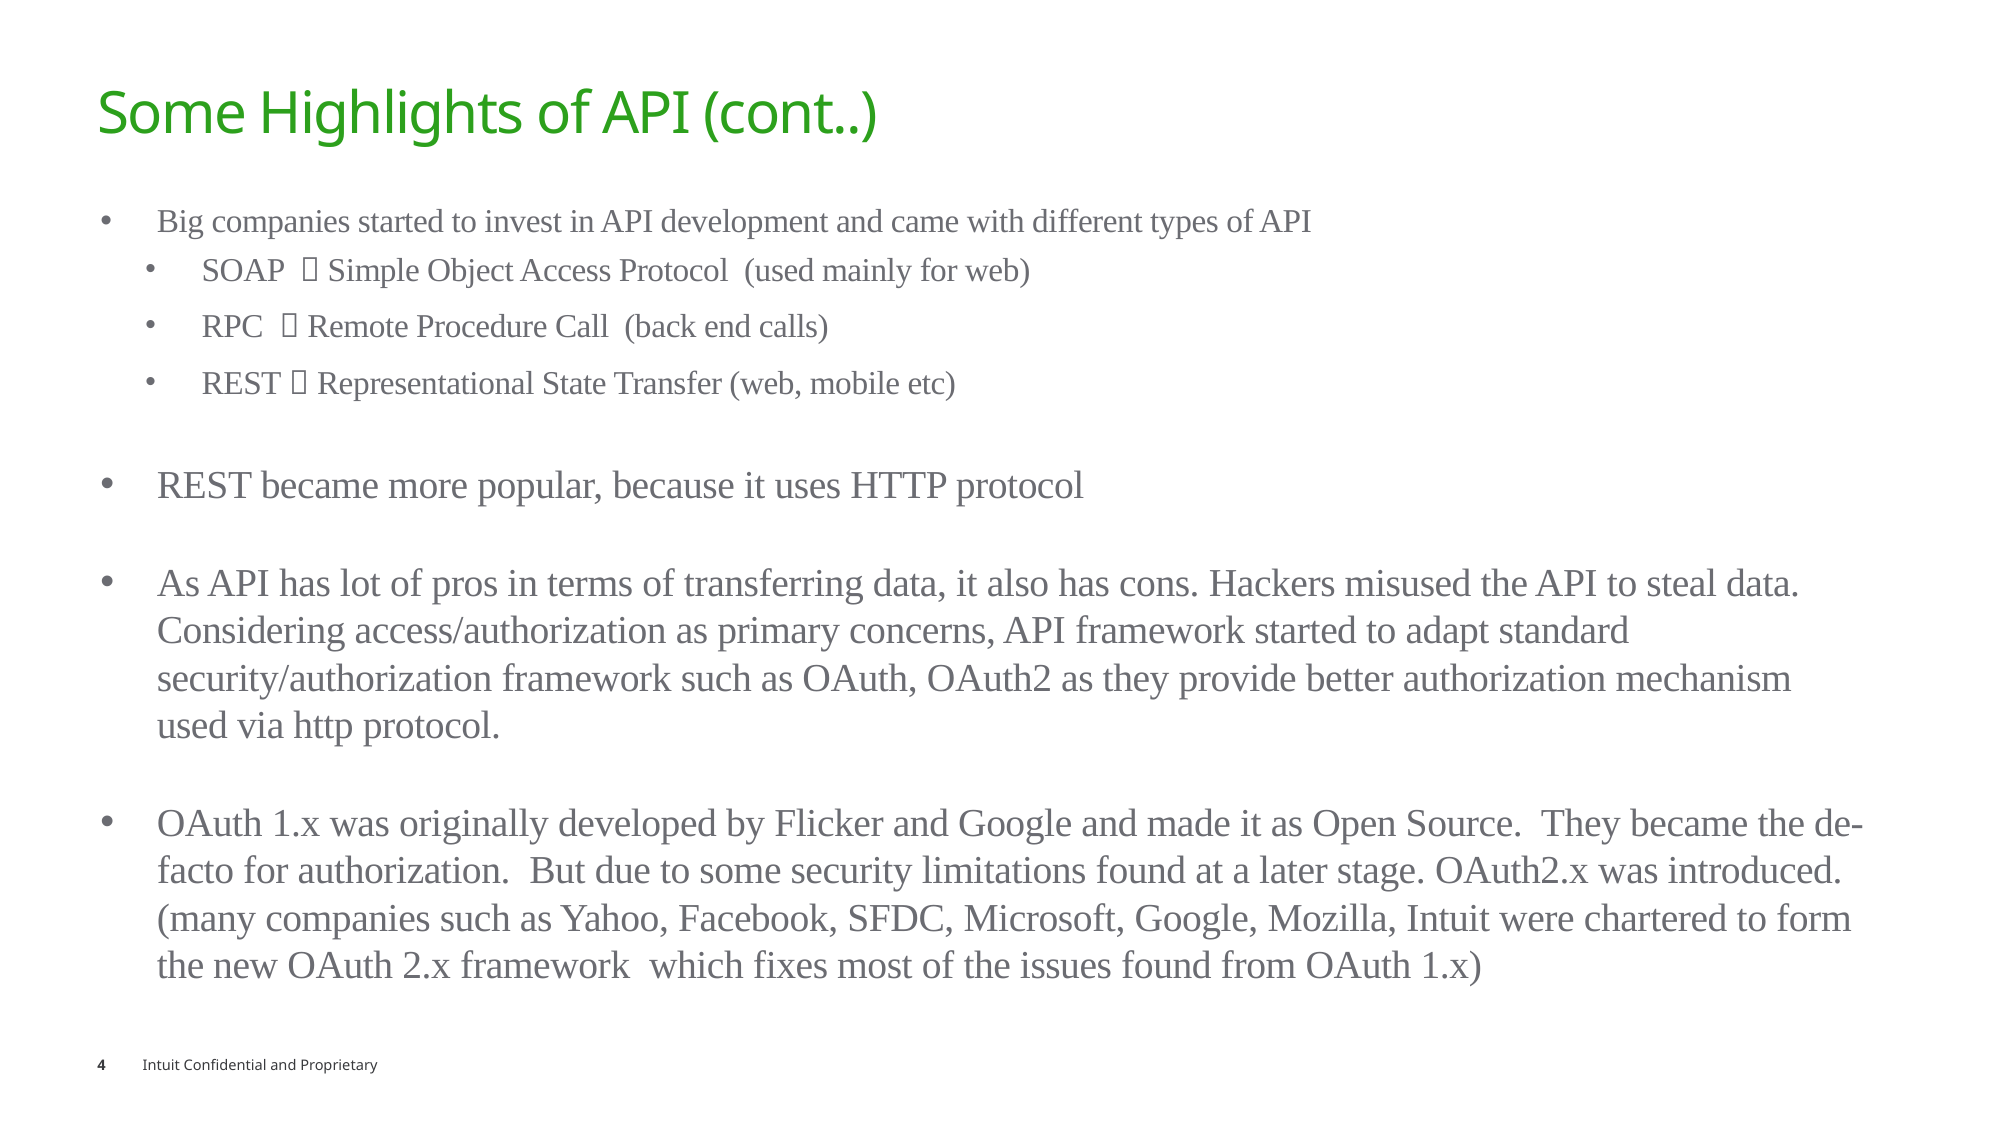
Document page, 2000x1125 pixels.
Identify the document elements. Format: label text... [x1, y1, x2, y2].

footer Intuit Confidential and Proprietary [142, 1049, 544, 1081]
list Big companies started to invest in API development and came with different types of API SOAP  Simple Object Access Protocol (used mainly for web) RPC  Remote Procedure Call (back end calls) REST  Representational State Transfer (web, mobile etc) REST became more popular, because it uses HTTP protocol As API has lot of pros in terms of transferring data, it also has cons. Hackers misused the API to steal data. Considering access/authorization as primary concerns, API framework started to adapt standard security/authorization framework such as OAuth, OAuth2 as they provide better authorization mechanism used via http protocol. OAuth 1.x was originally developed by Flicker and Google and made it as Open Source. They became the de-facto for authorization. But due to some security limitations found at a later stage. OAuth2.x was introduced. (many companies such as Yahoo, Facebook, SFDC, Microsoft, Google, Mozilla, Intuit were chartered to form the new OAuth 2.x framework which fixes most of the issues found from OAuth 1.x) [85, 192, 1885, 998]
slide_number 4 [82, 1050, 141, 1081]
title Some Highlights of API (cont..) [82, 67, 1904, 142]
